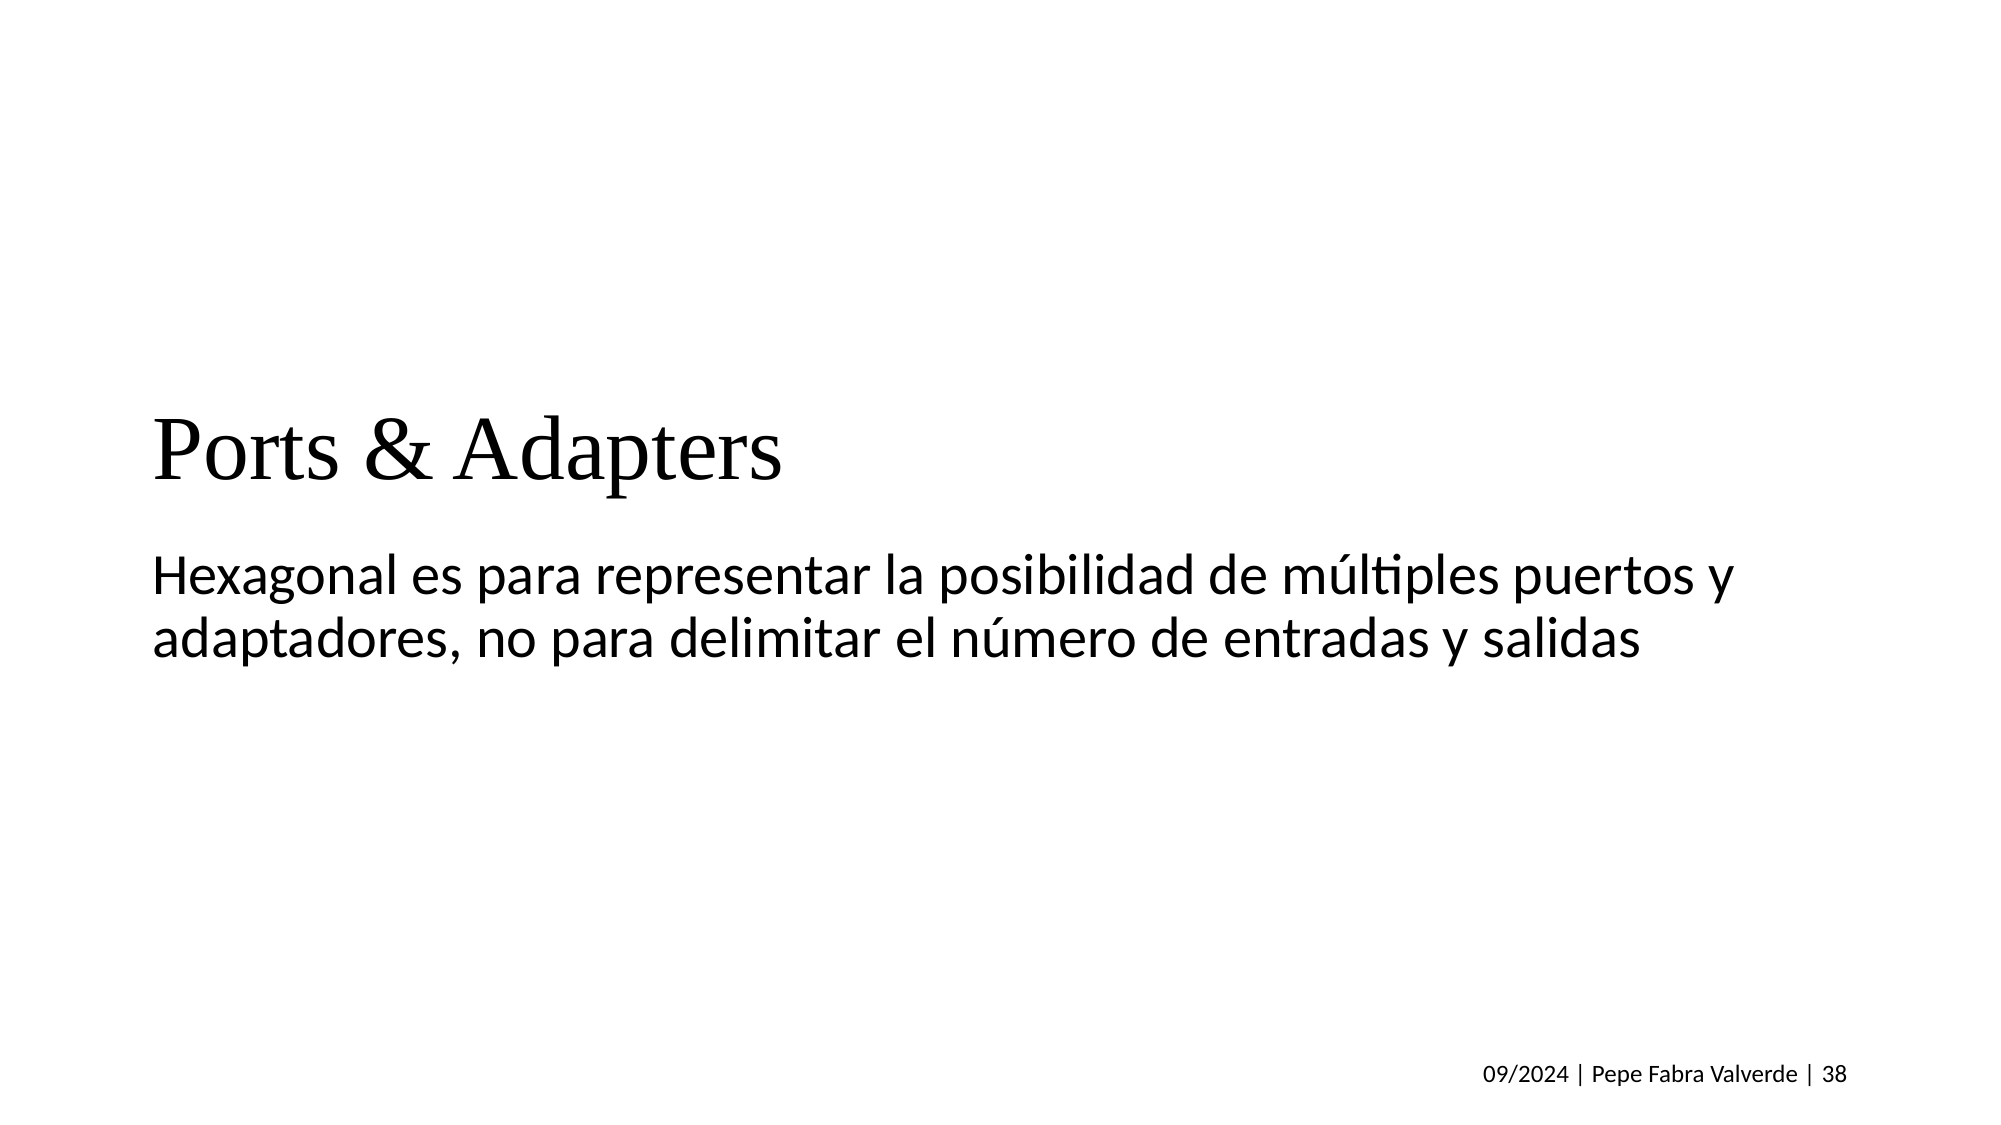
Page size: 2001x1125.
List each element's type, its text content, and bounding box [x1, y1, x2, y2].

slide_number 09/2024 | Pepe Fabra Valverde | 38 [1412, 1042, 1863, 1103]
title Ports & Adapters [137, 59, 1863, 508]
list Hexagonal es para representar la posibilidad de múltiples puertos y adaptadores, no para delimitar el número de entradas y salidas [137, 536, 1863, 1014]
